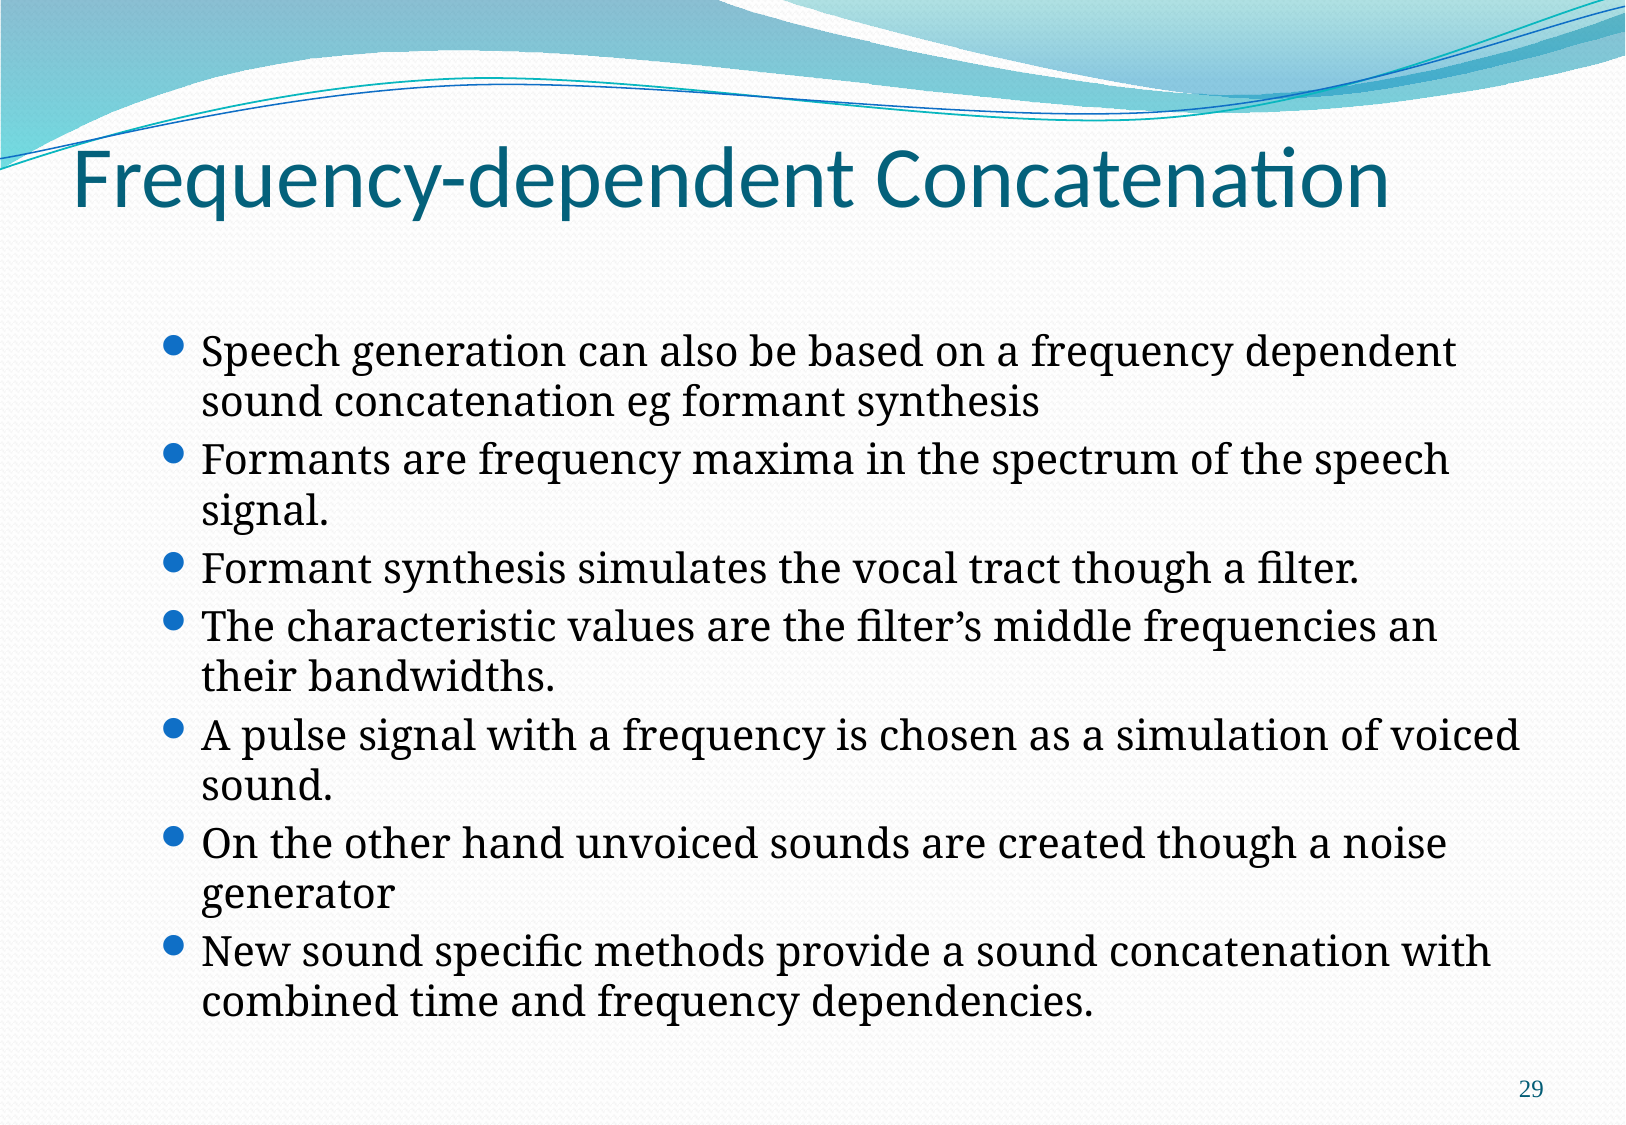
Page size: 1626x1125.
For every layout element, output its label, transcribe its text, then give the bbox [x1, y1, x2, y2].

slide_number 29 [1408, 1042, 1544, 1103]
list Speech generation can also be based on a frequency dependent sound concatenation eg formant synthesis Formants are frequency maxima in the spectrum of the speech signal. Formant synthesis simulates the vocal tract though a filter. The characteristic values are the filter’s middle frequencies an their bandwidths. A pulse signal with a frequency is chosen as a simulation of voiced sound. On the other hand unvoiced sounds are created though a noise generator New sound specific methods provide a sound concatenation with combined time and frequency dependencies. [81, 317, 1544, 1038]
title Frequency-dependent Concatenation [72, 37, 1544, 225]
